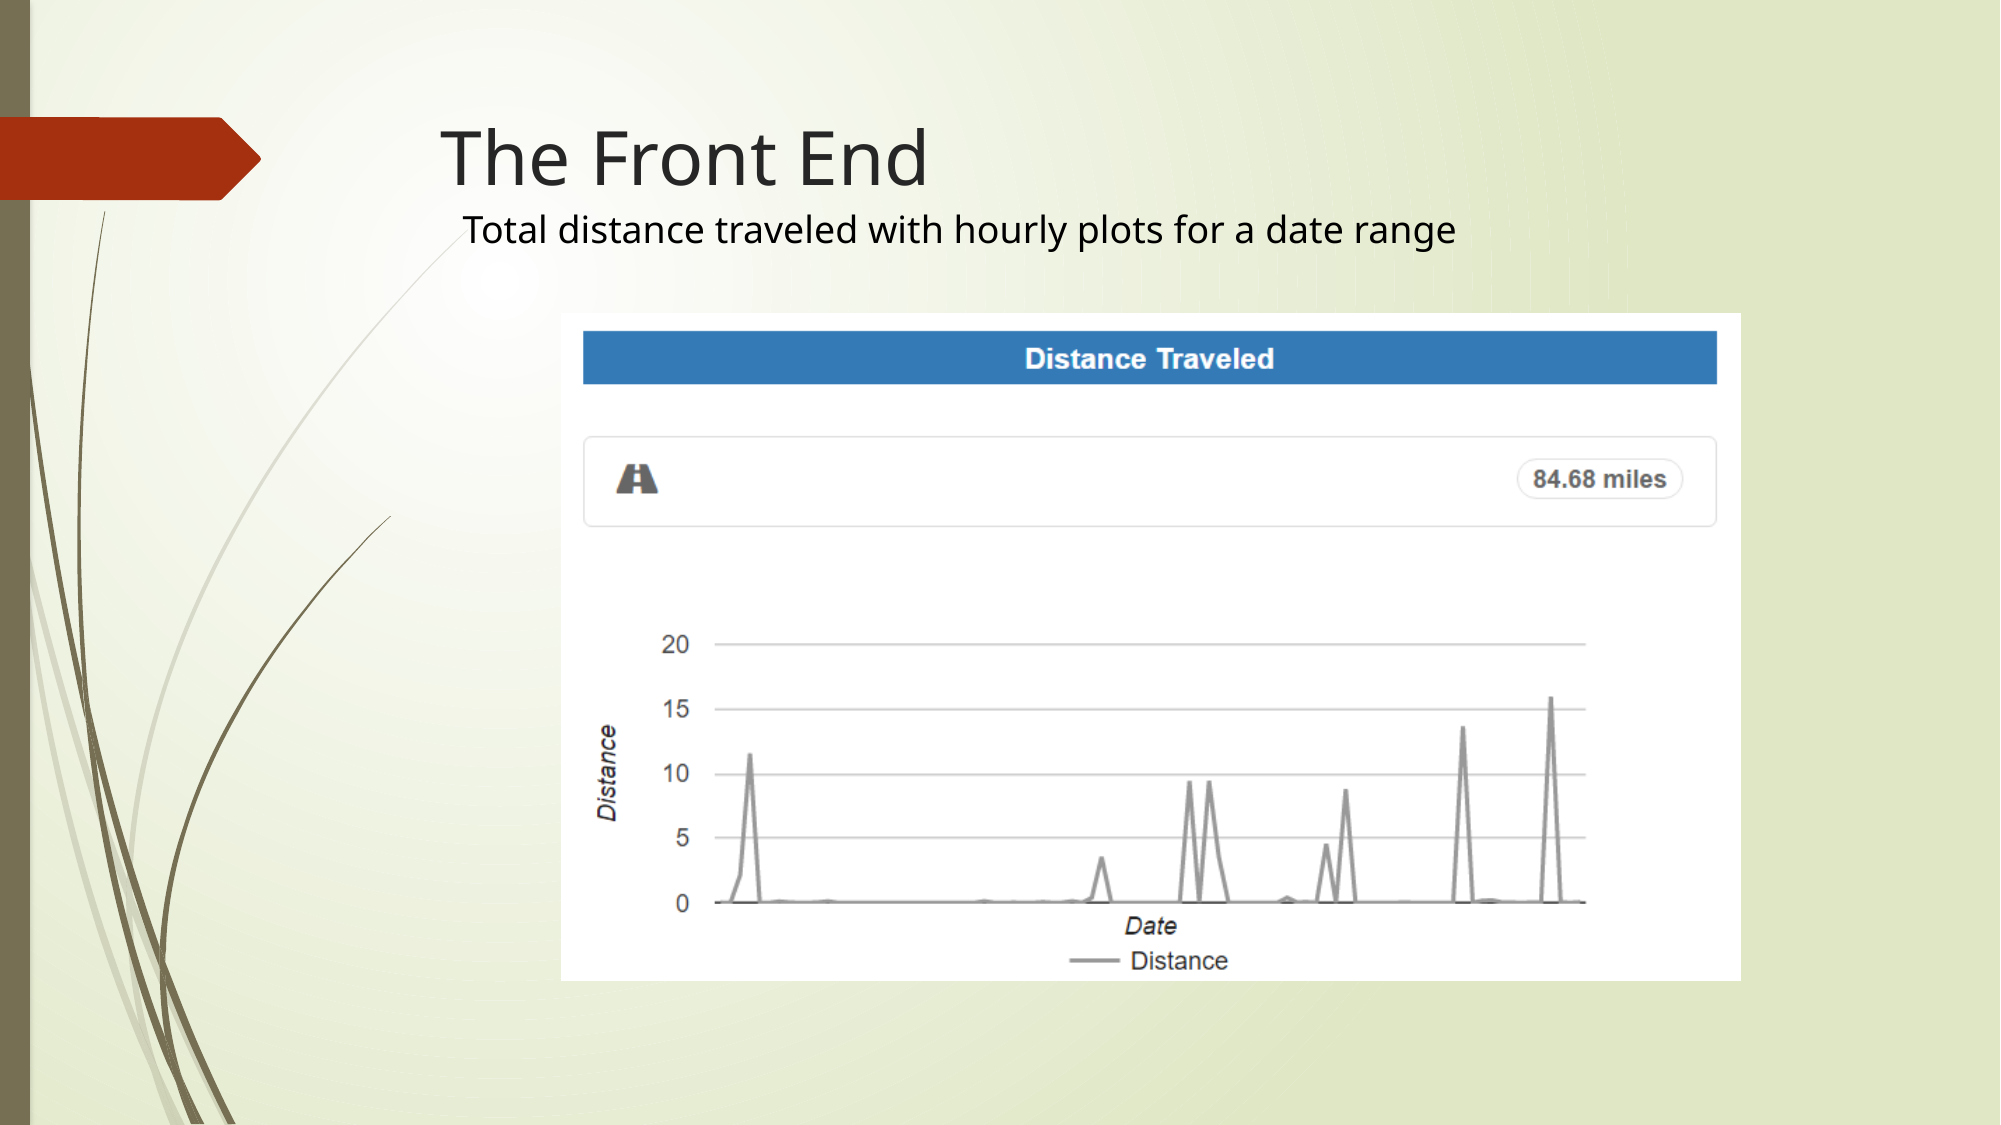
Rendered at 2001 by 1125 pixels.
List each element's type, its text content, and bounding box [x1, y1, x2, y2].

picture [560, 313, 1741, 982]
title The Front End [425, 102, 1888, 313]
text_box Total distance traveled with hourly plots for a date range [447, 198, 1473, 259]
